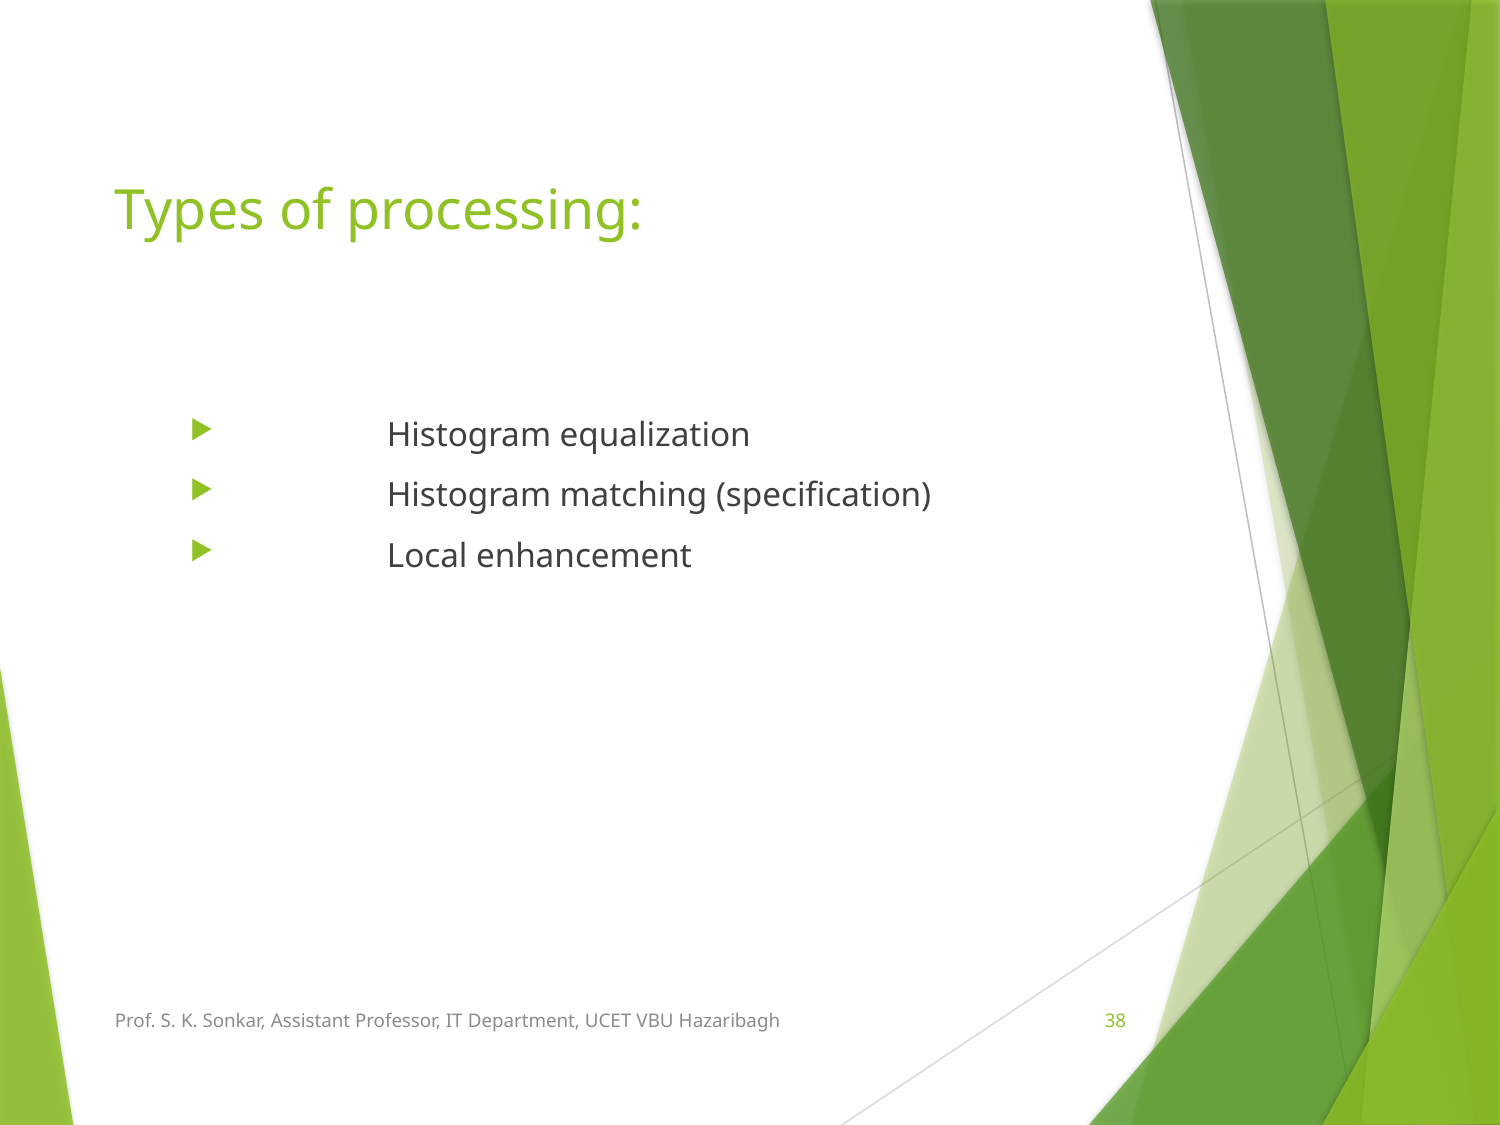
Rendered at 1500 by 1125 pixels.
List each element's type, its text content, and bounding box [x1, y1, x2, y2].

footer Prof. S. K. Sonkar, Assistant Professor, IT Department, UCET VBU Hazaribagh [99, 991, 859, 1051]
list Histogram equalization Histogram matching (specification) Local enhancement [99, 354, 1142, 992]
slide_number 38 [1057, 991, 1142, 1051]
title Types of processing: [99, 99, 1142, 317]
